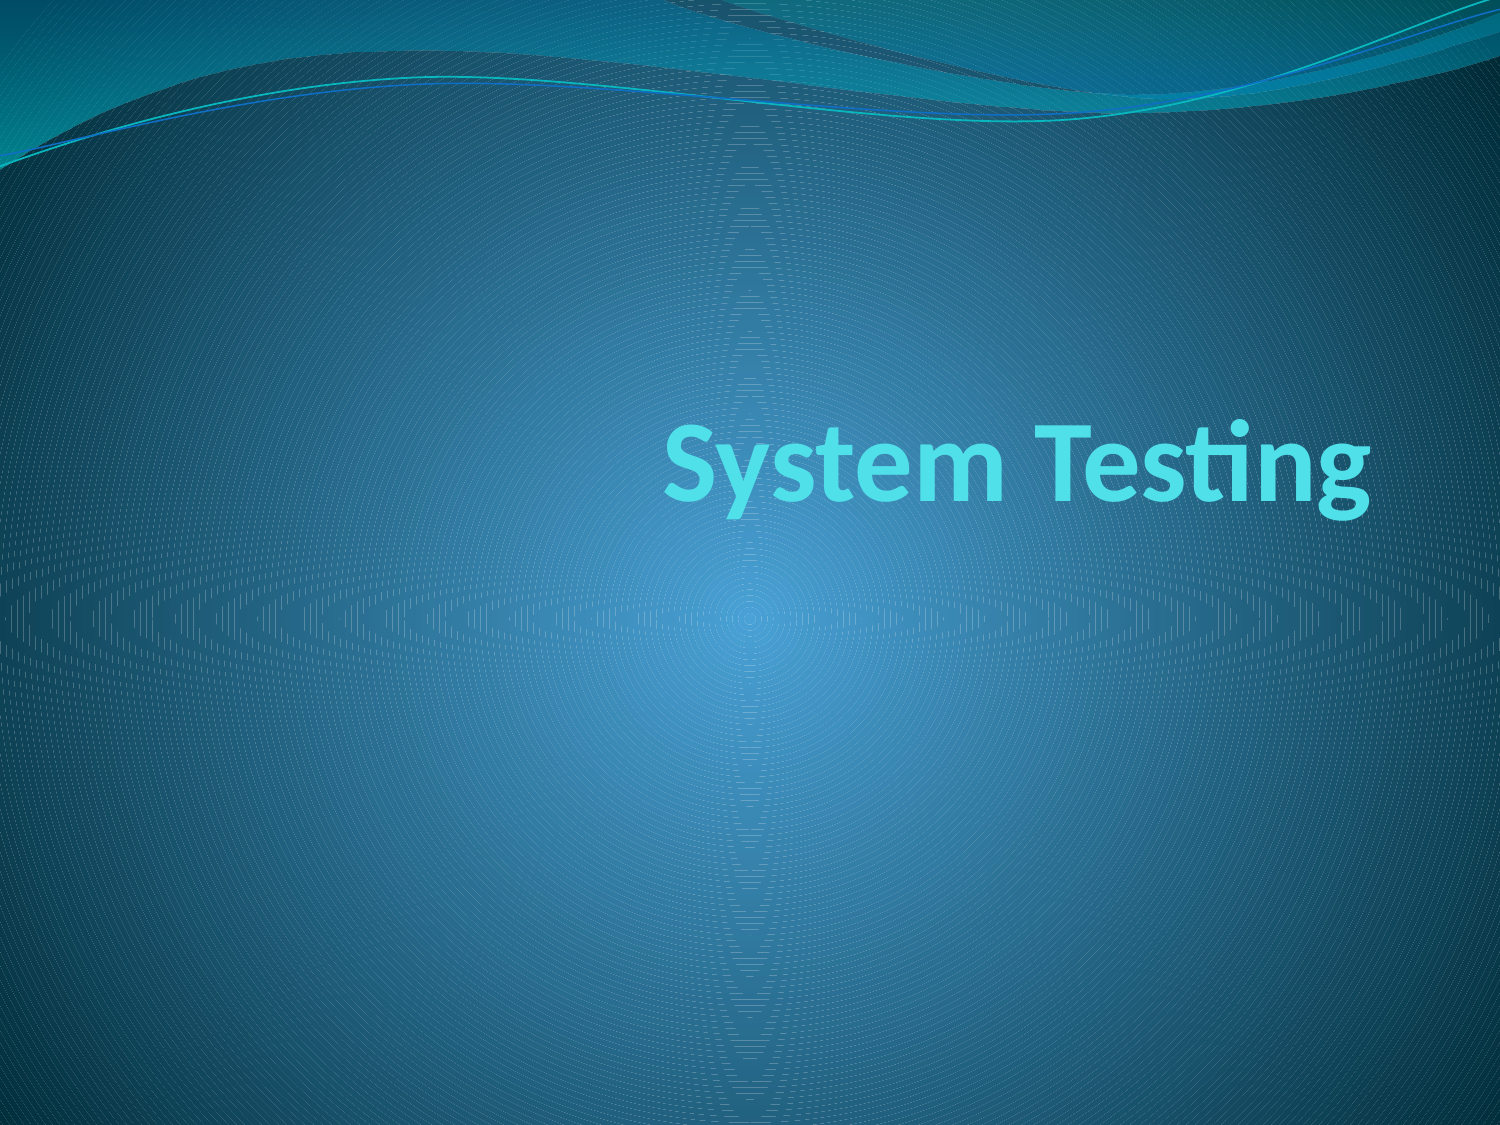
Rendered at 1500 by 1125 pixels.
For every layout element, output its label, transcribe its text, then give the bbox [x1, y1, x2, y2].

title System Testing [87, 224, 1376, 525]
